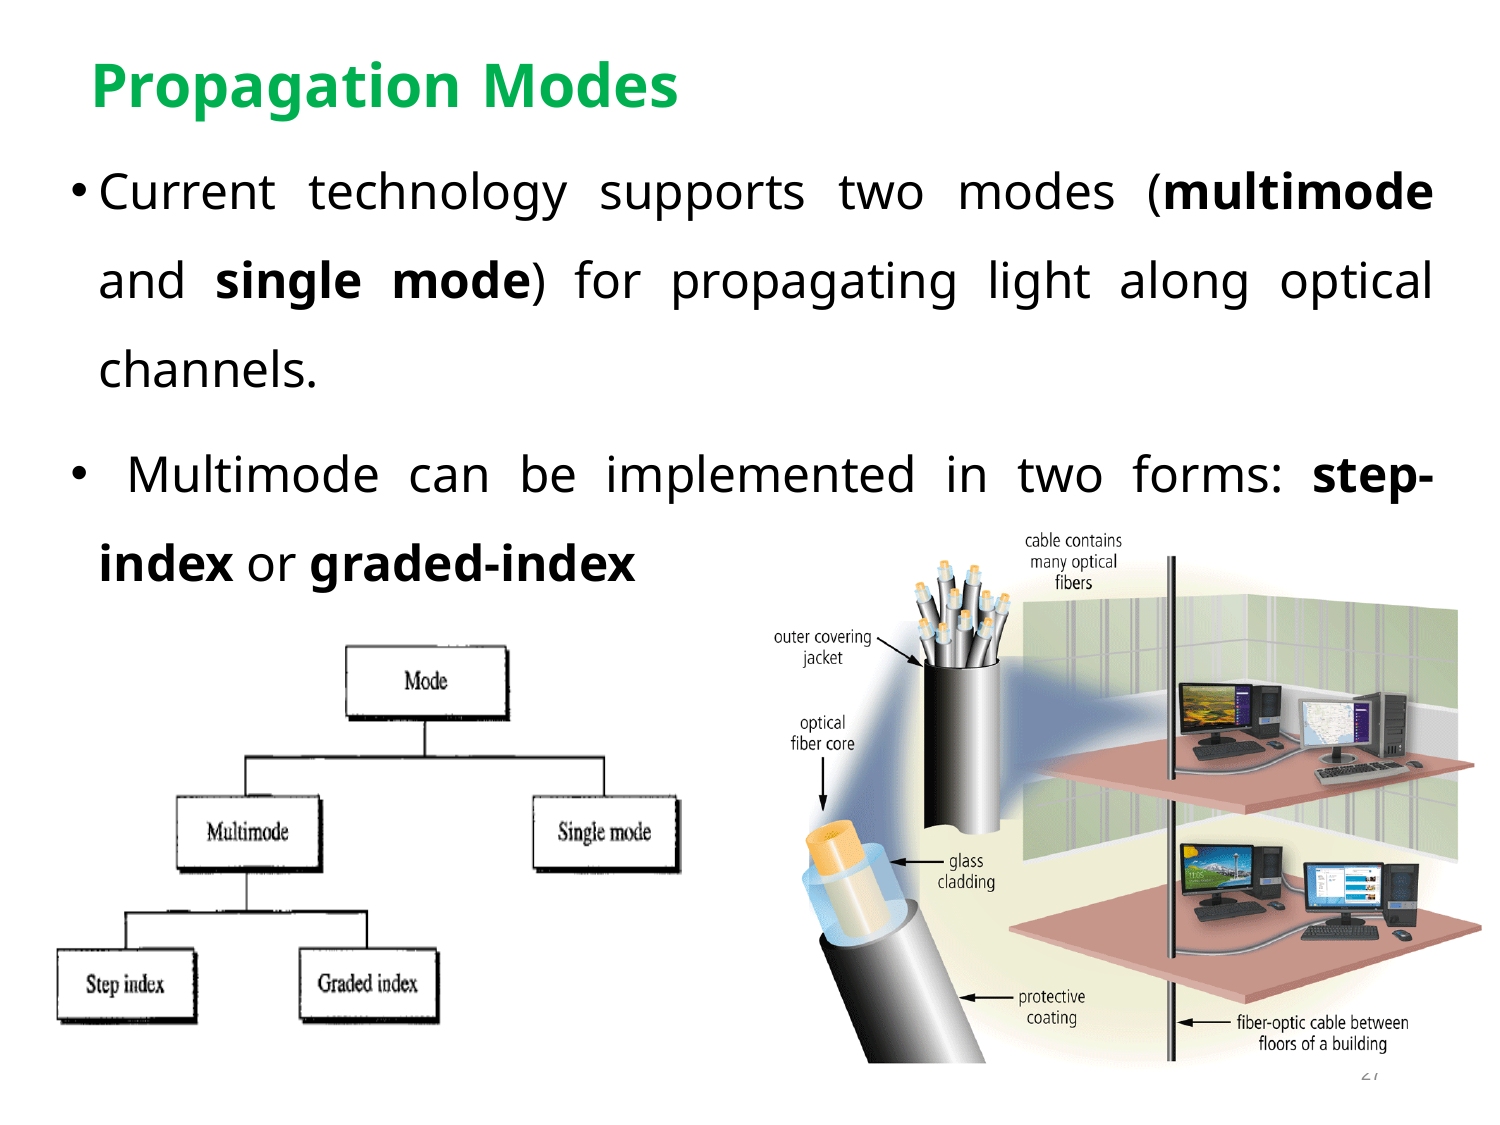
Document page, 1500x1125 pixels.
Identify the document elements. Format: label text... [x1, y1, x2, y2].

picture [50, 637, 683, 1047]
title Propagation Modes [75, 37, 1425, 123]
picture [774, 532, 1482, 1073]
slide_number 27 [1059, 1073, 1397, 1103]
list Current technology supports two modes (multimode and single mode) for propagating light along optical channels. Multimode can be implemented in two forms: step-index or graded-index [55, 123, 1450, 600]
